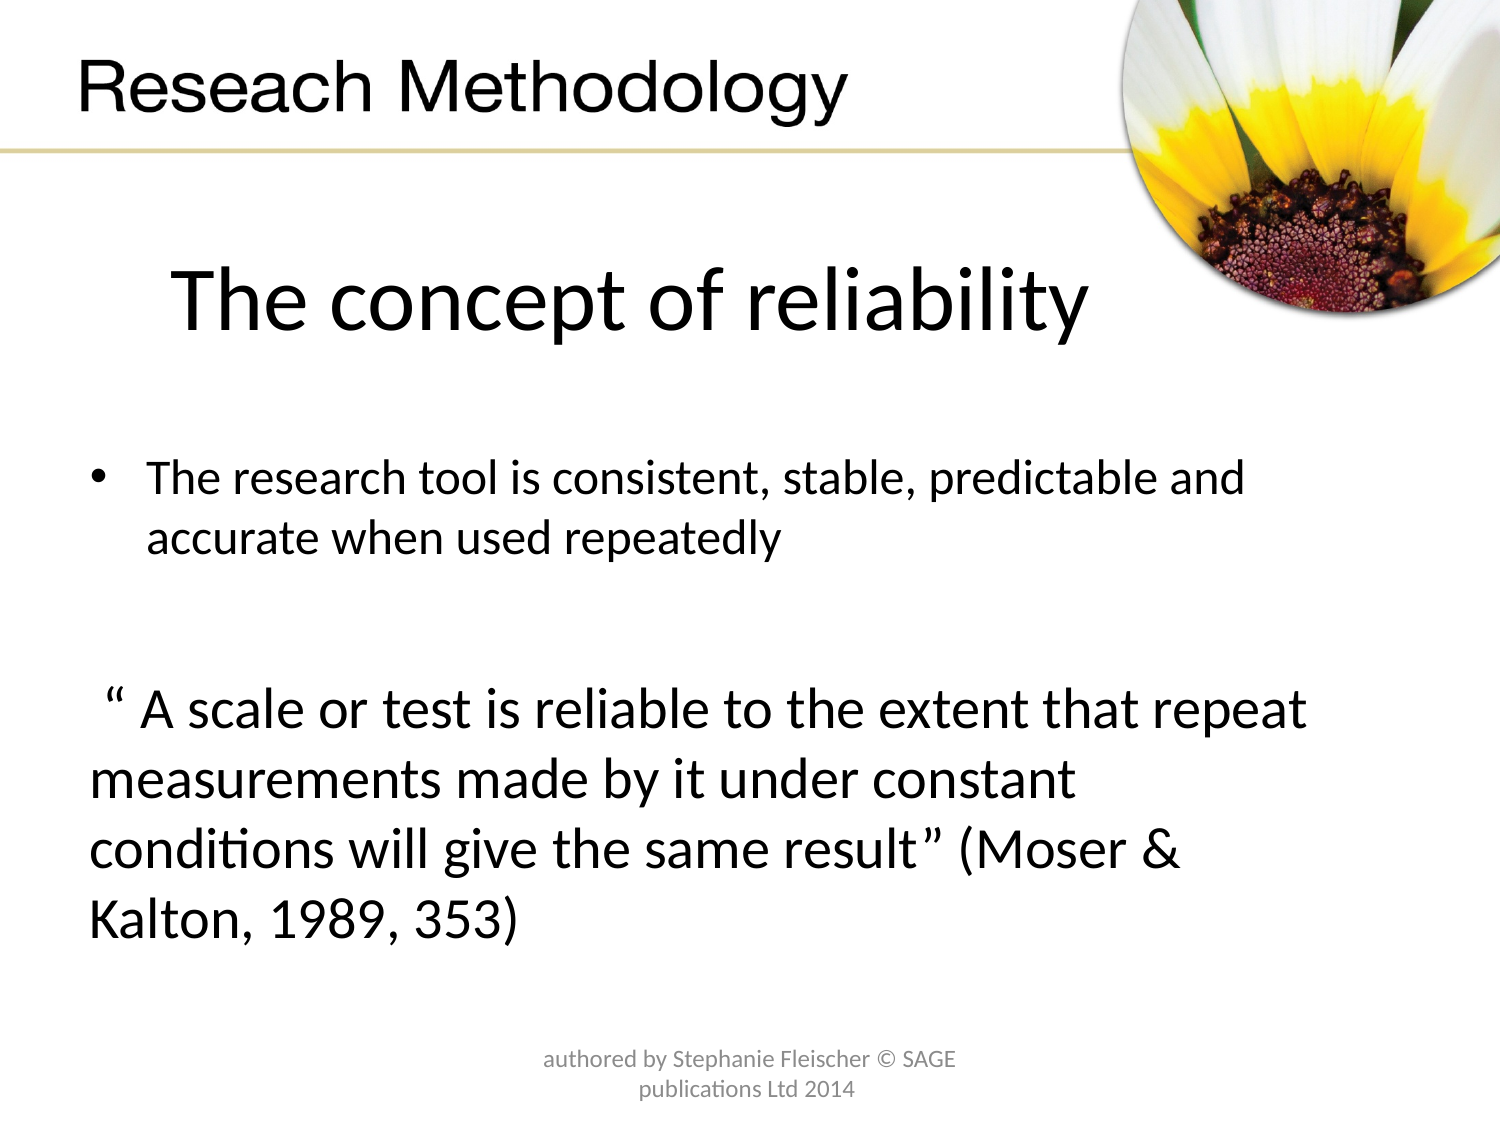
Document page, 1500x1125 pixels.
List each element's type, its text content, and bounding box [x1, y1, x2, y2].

footer authored by Stephanie Fleischer © SAGE publications Ltd 2014 [512, 1042, 988, 1103]
picture [0, 0, 1500, 1125]
list The research tool is consistent, stable, predictable and accurate when used repeatedly “ A scale or test is reliable to the extent that repeat measurements made by it under constant conditions will give the same result” (Moser & Kalton, 1989, 353) [75, 437, 1325, 1000]
title The concept of reliability [49, 199, 1213, 388]
